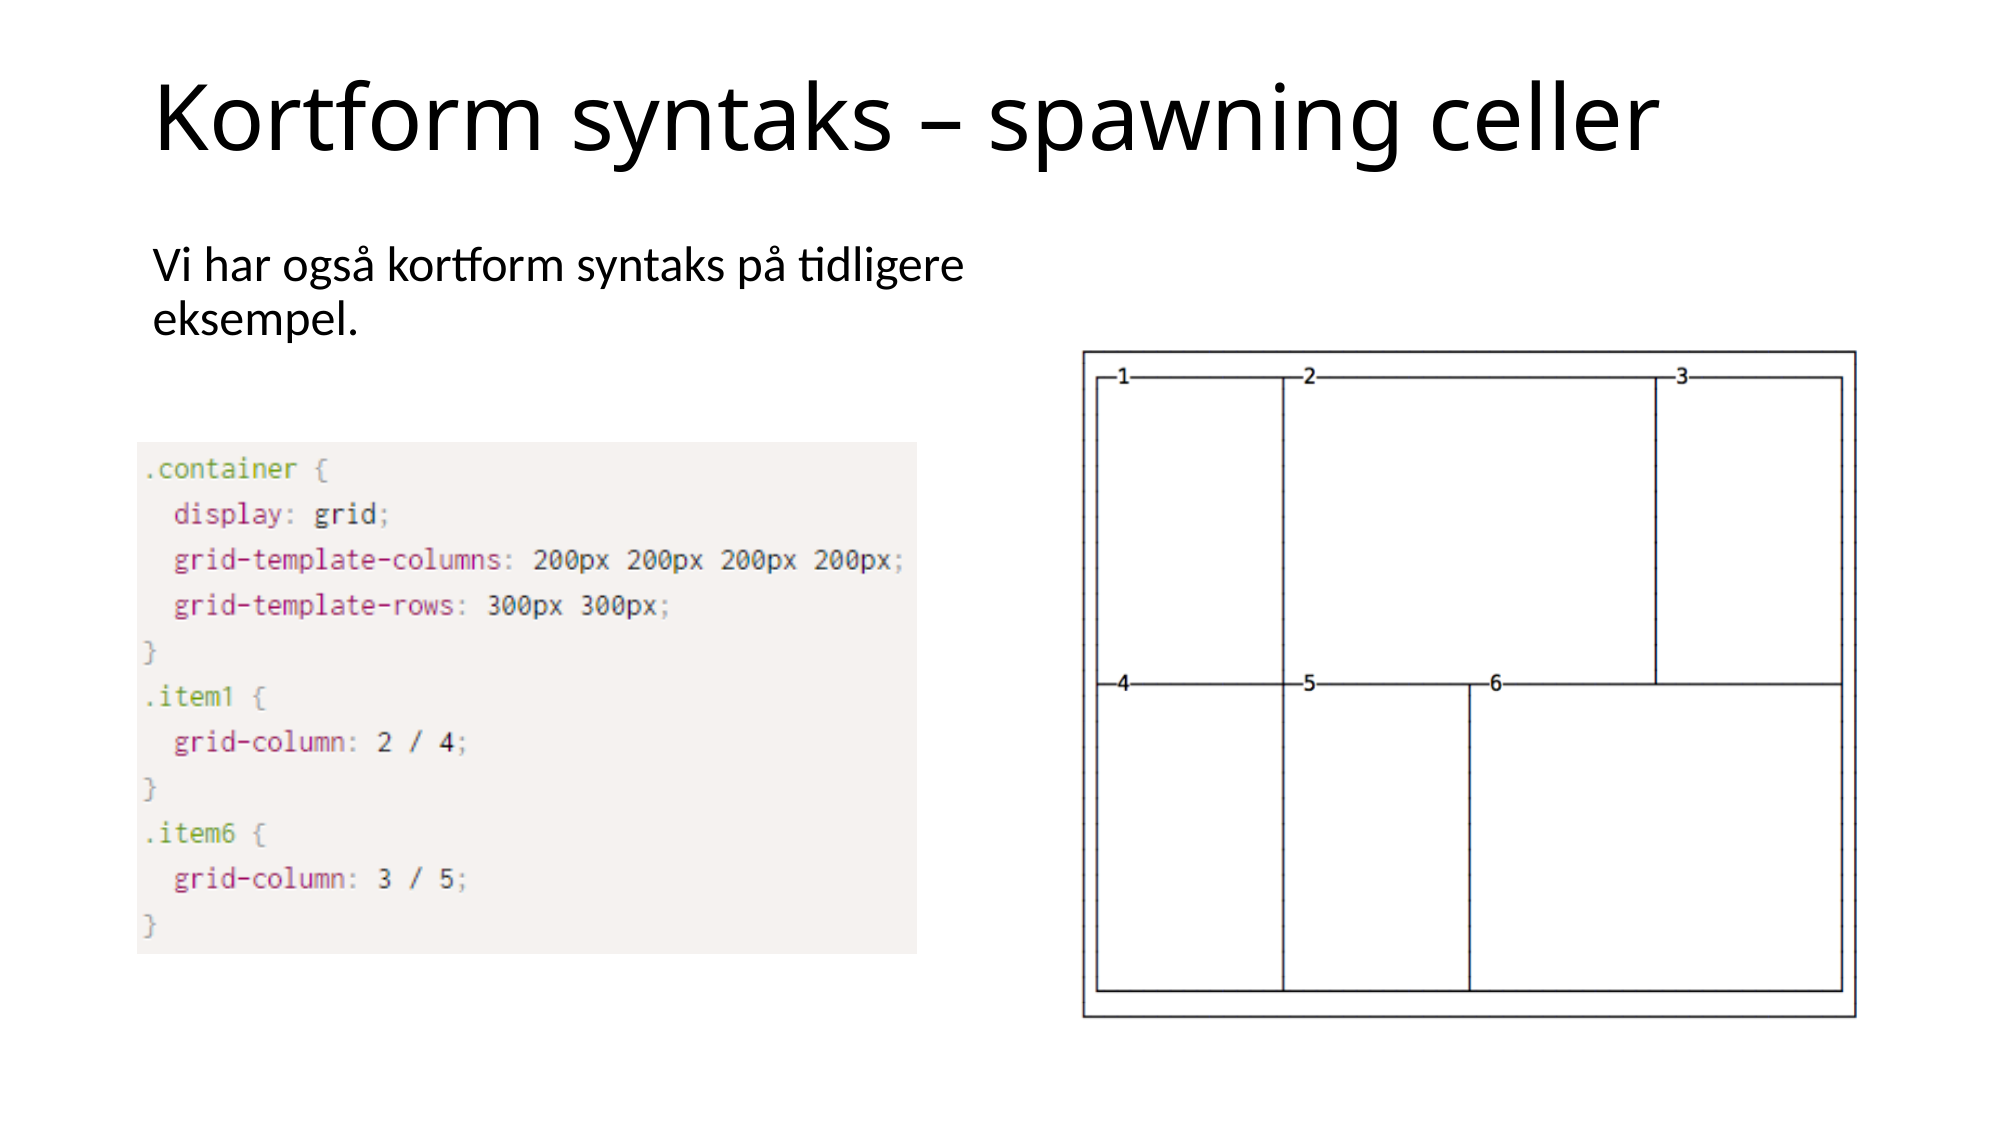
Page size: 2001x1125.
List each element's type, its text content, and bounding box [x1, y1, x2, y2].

title Kortform syntaks – spawning celler [137, 59, 1863, 182]
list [1077, 348, 1863, 1023]
list Vi har også kortform syntaks på tidligere eksempel. [137, 205, 984, 354]
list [137, 442, 917, 954]
